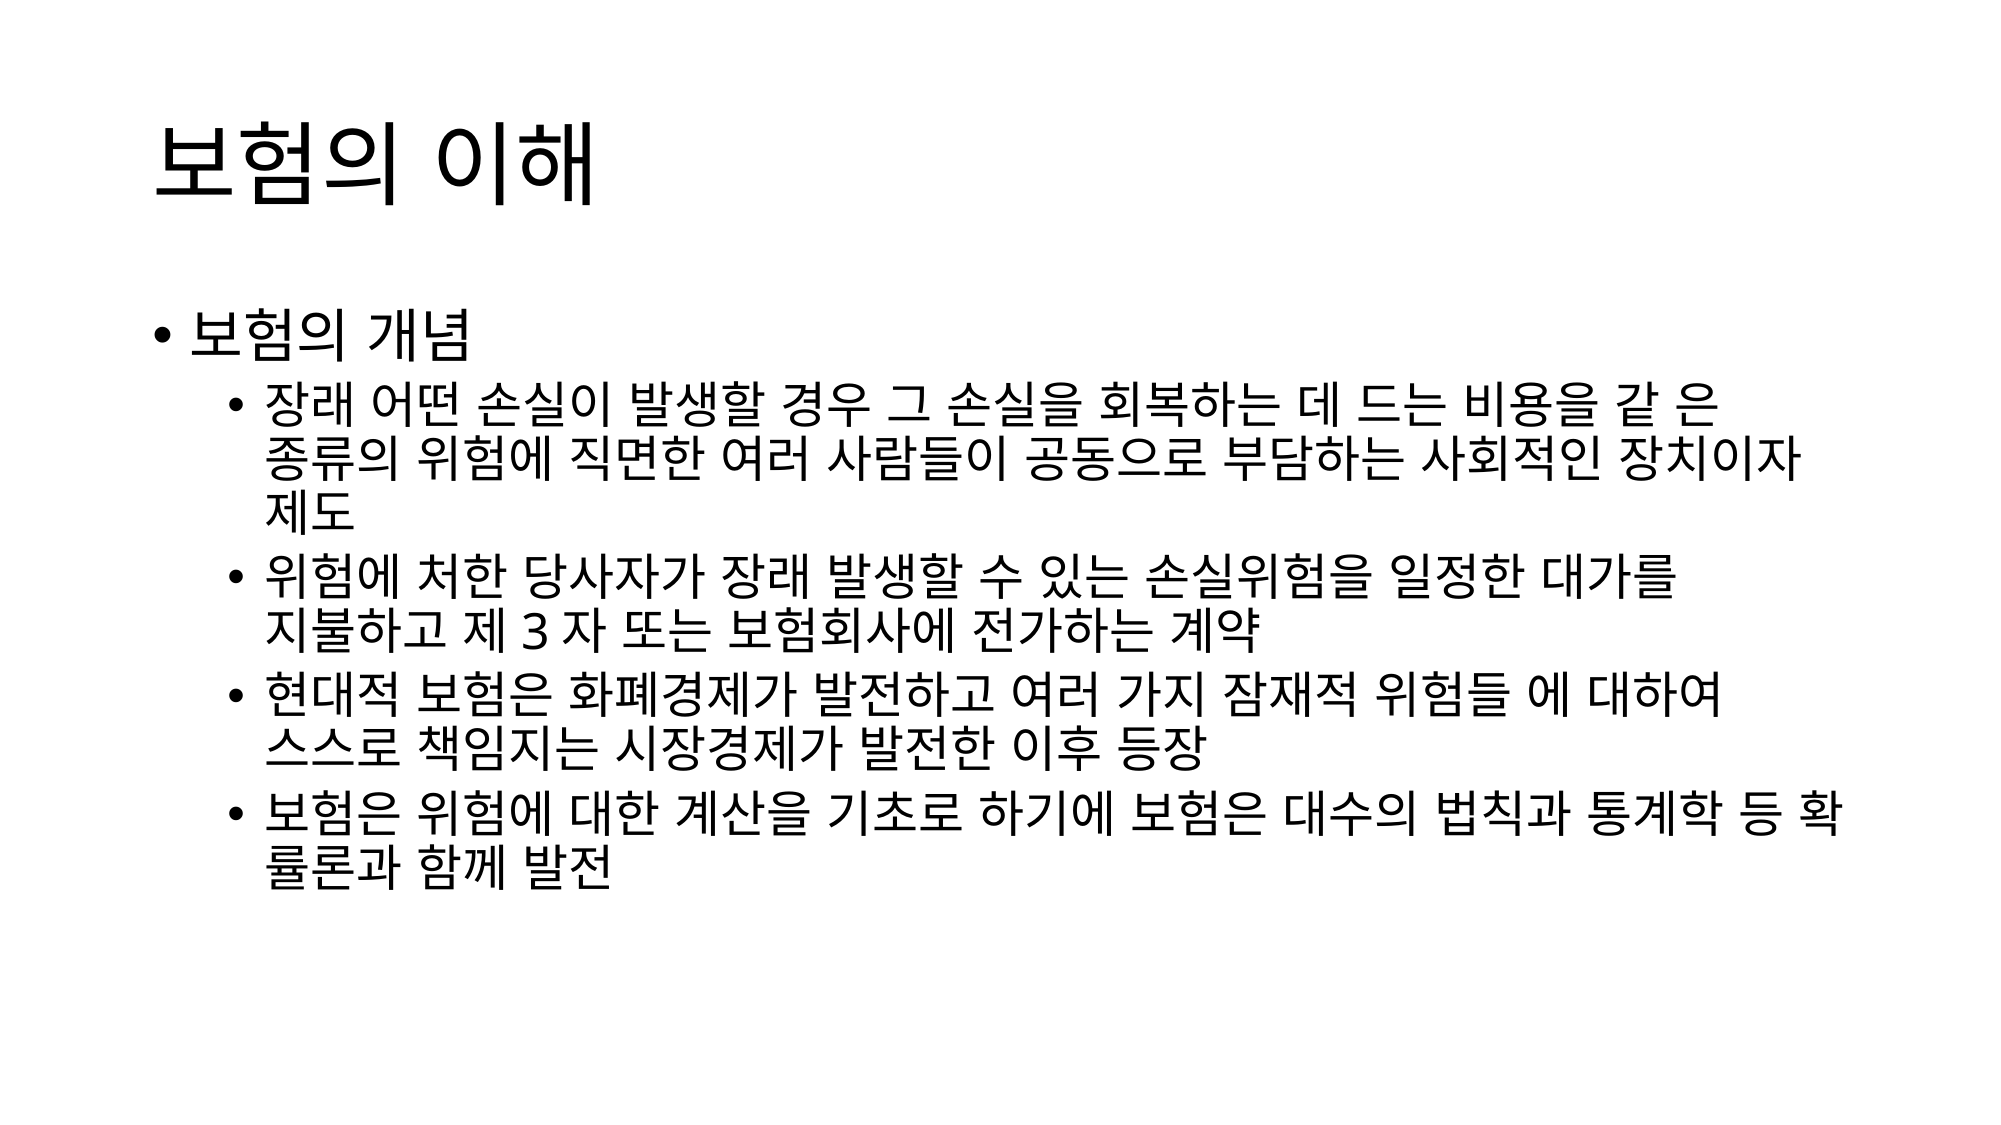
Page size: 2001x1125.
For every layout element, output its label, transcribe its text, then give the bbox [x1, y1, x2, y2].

title 보험의 이해 [137, 59, 1863, 278]
list 보험의 개념 장래 어떤 손실이 발생할 경우 그 손실을 회복하는 데 드는 비용을 같 은 종류의 위험에 직면한 여러 사람들이 공동으로 부담하는 사회적인 장치이자 제도 위험에 처한 당사자가 장래 발생할 수 있는 손실위험을 일정한 대가를 지불하고 제3자 또는 보험회사에 전가하는 계약 현대적 보험은 화폐경제가 발전하고 여러 가지 잠재적 위험들 에 대하여 스스로 책임지는 시장경제가 발전한 이후 등장 보험은 위험에 대한 계산을 기초로 하기에 보험은 대수의 법칙과 통계학 등 확 률론과 함께 발전 [137, 299, 1863, 1014]
